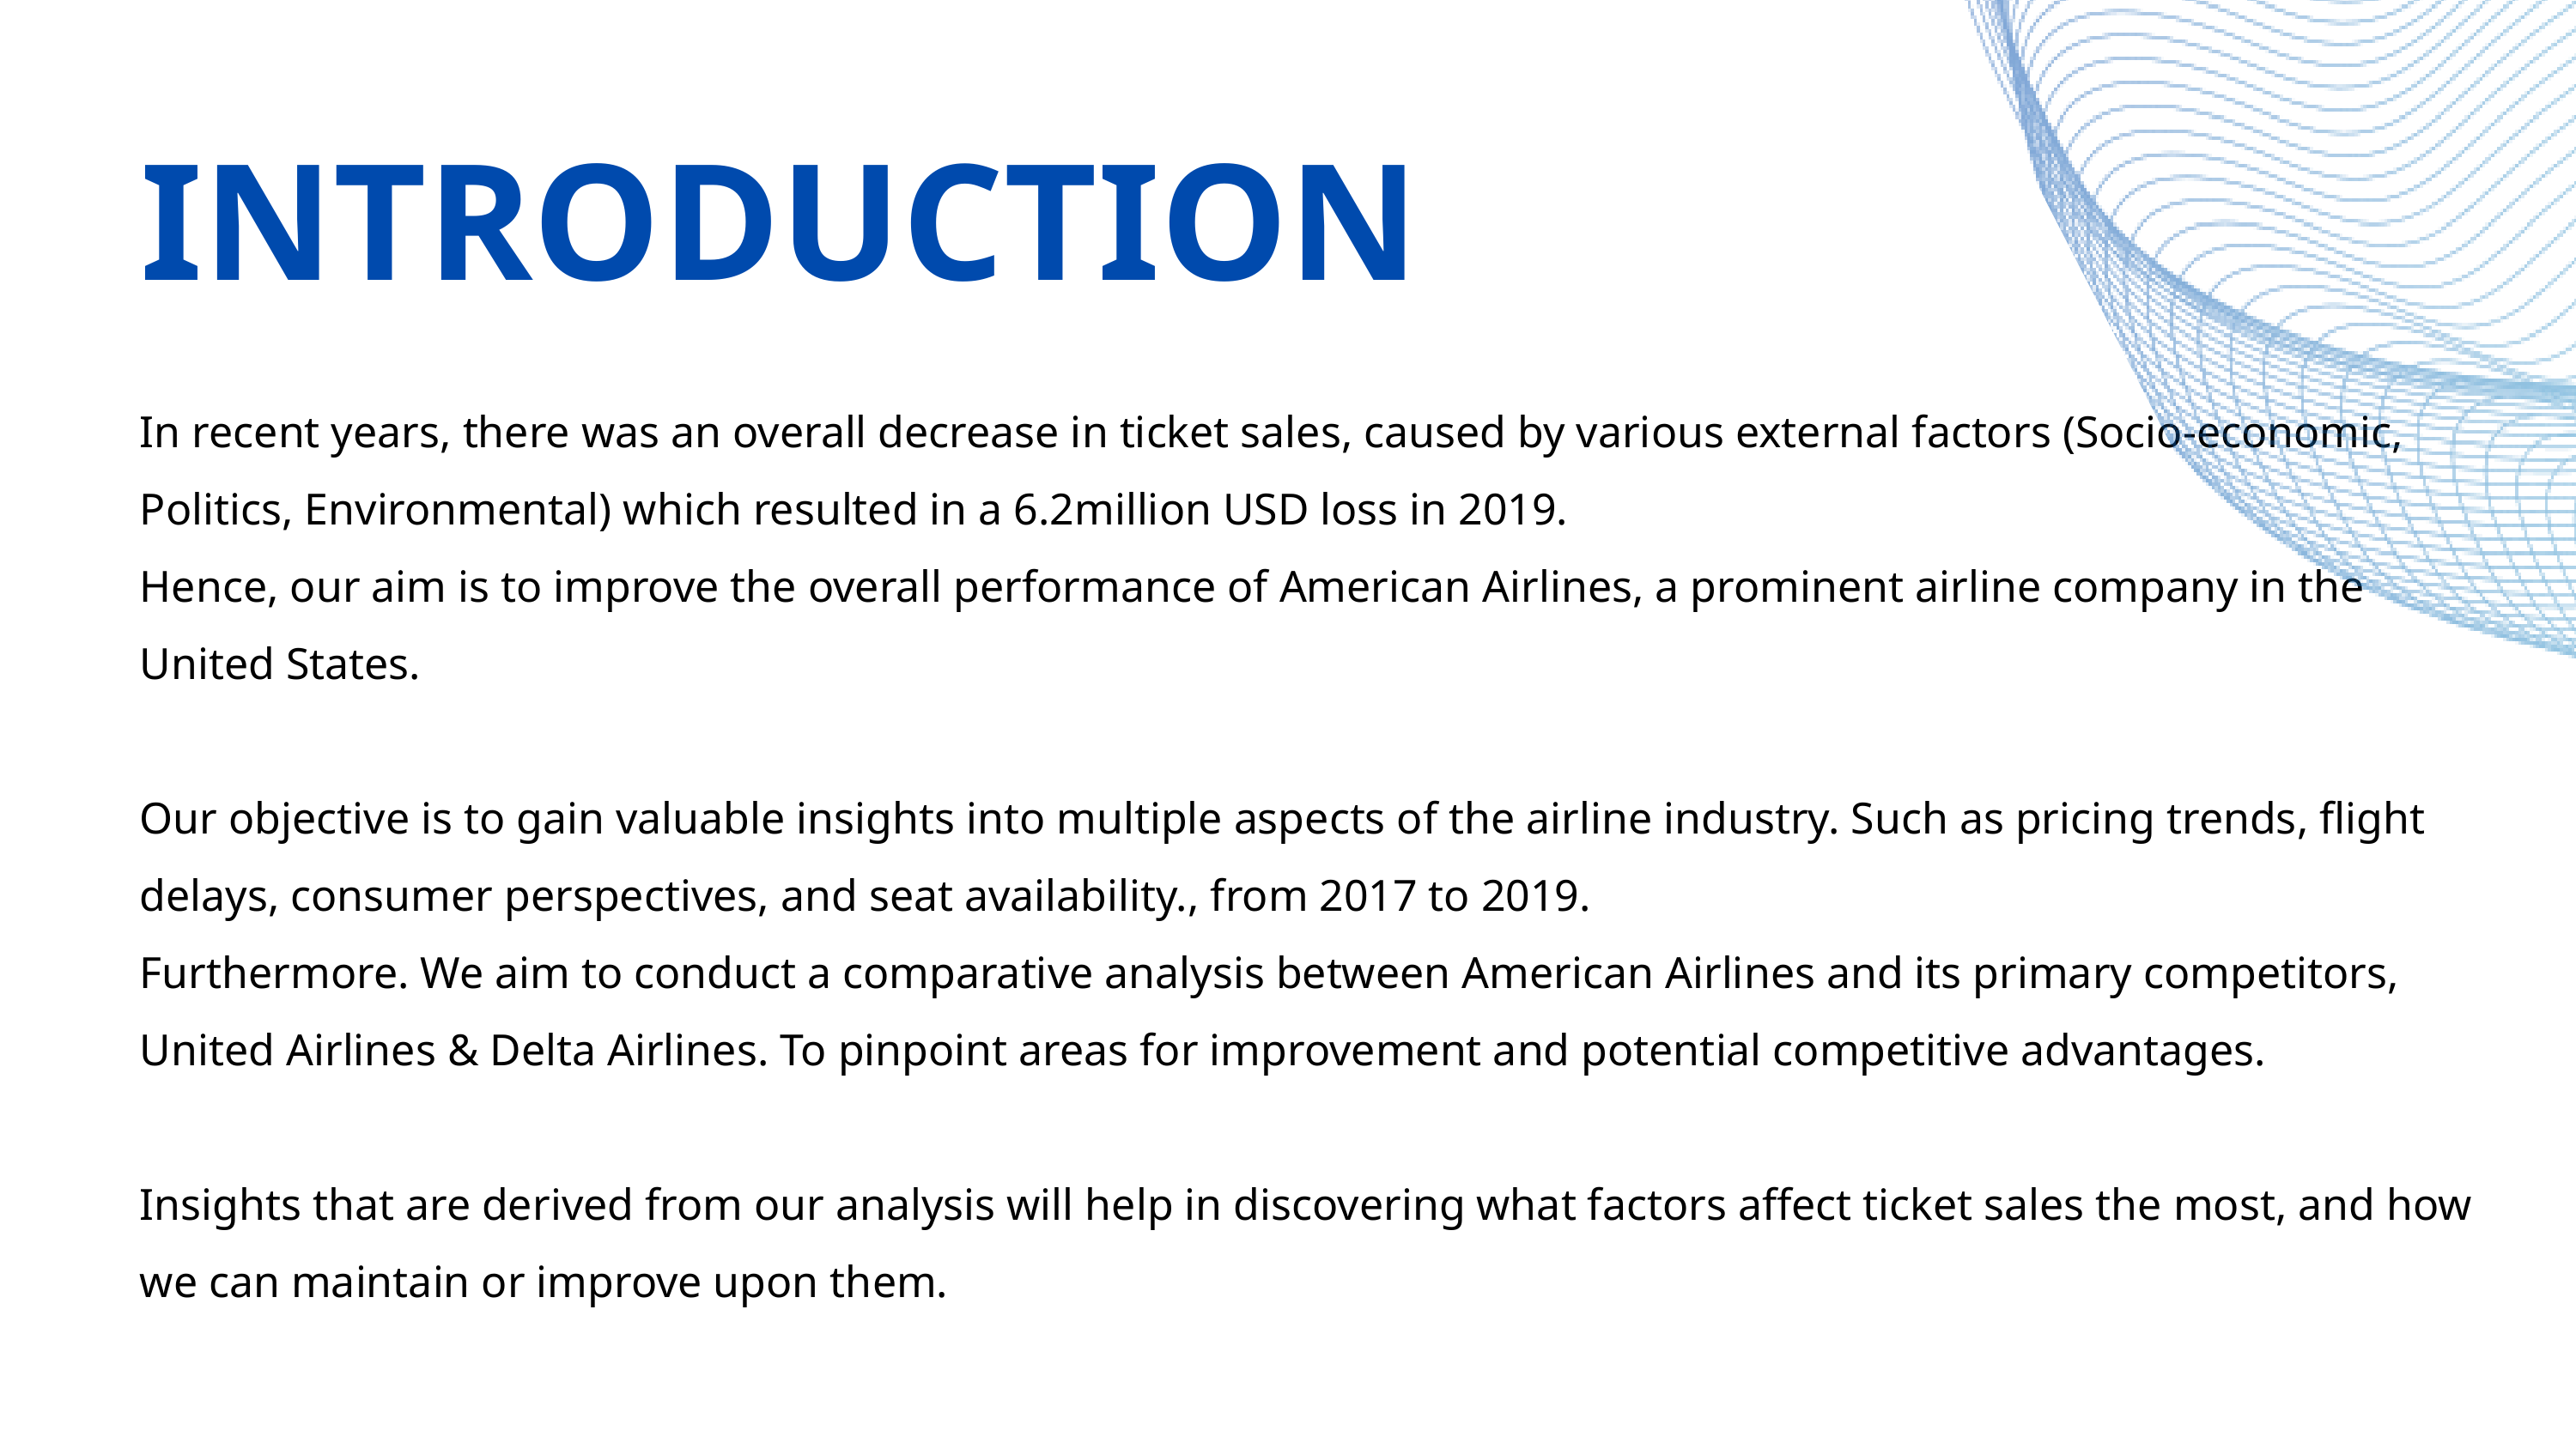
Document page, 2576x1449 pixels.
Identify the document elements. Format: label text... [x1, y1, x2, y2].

text_box [1942, 0, 2576, 881]
text_box INTRODUCTION [140, 119, 1738, 313]
text_box In recent years, there was an overall decrease in ticket sales, caused by various external factors (Socio-economic, Politics, Environmental) which resulted in a 6.2million USD loss in 2019. Hence, our aim is to improve the overall performance of American Airlines, a prominent airline company in the United States. Our objective is to gain valuable insights into multiple aspects of the airline industry. Such as pricing trends, flight delays, consumer perspectives, and seat availability., from 2017 to 2019. Furthermore. We aim to conduct a comparative analysis between American Airlines and its primary competitors, United Airlines & Delta Airlines. To pinpoint areas for improvement and potential competitive advantages. Insights that are derived from our analysis will help in discovering what factors affect ticket sales the most, and how we can maintain or improve upon them. [139, 379, 2475, 1449]
